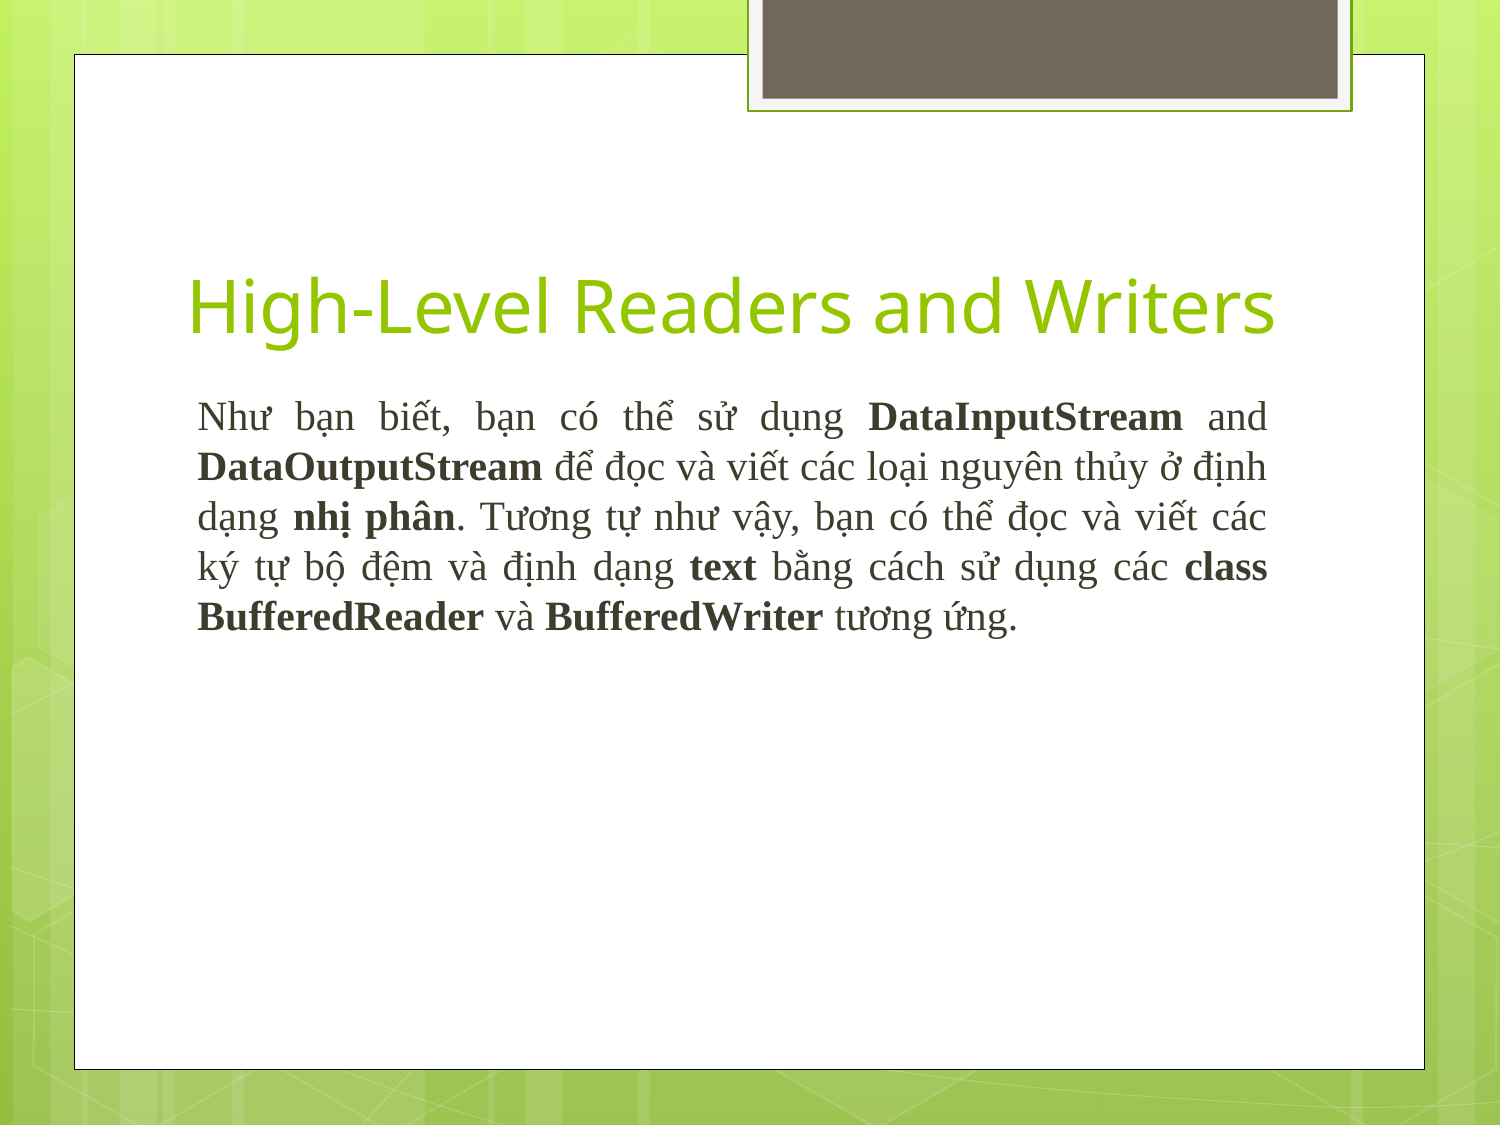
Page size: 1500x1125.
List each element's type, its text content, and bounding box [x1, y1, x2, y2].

title High-Level Readers and Writers [171, 168, 1324, 357]
list Như bạn biết, bạn có thể sử dụng DataInputStream and DataOutputStream để đọc và viết các loại nguyên thủy ở định dạng nhị phân. Tương tự như vậy, bạn có thể đọc và viết các ký tự bộ đệm và định dạng text bằng cách sử dụng các class BufferedReader và BufferedWriter tương ứng. [171, 381, 1283, 957]
